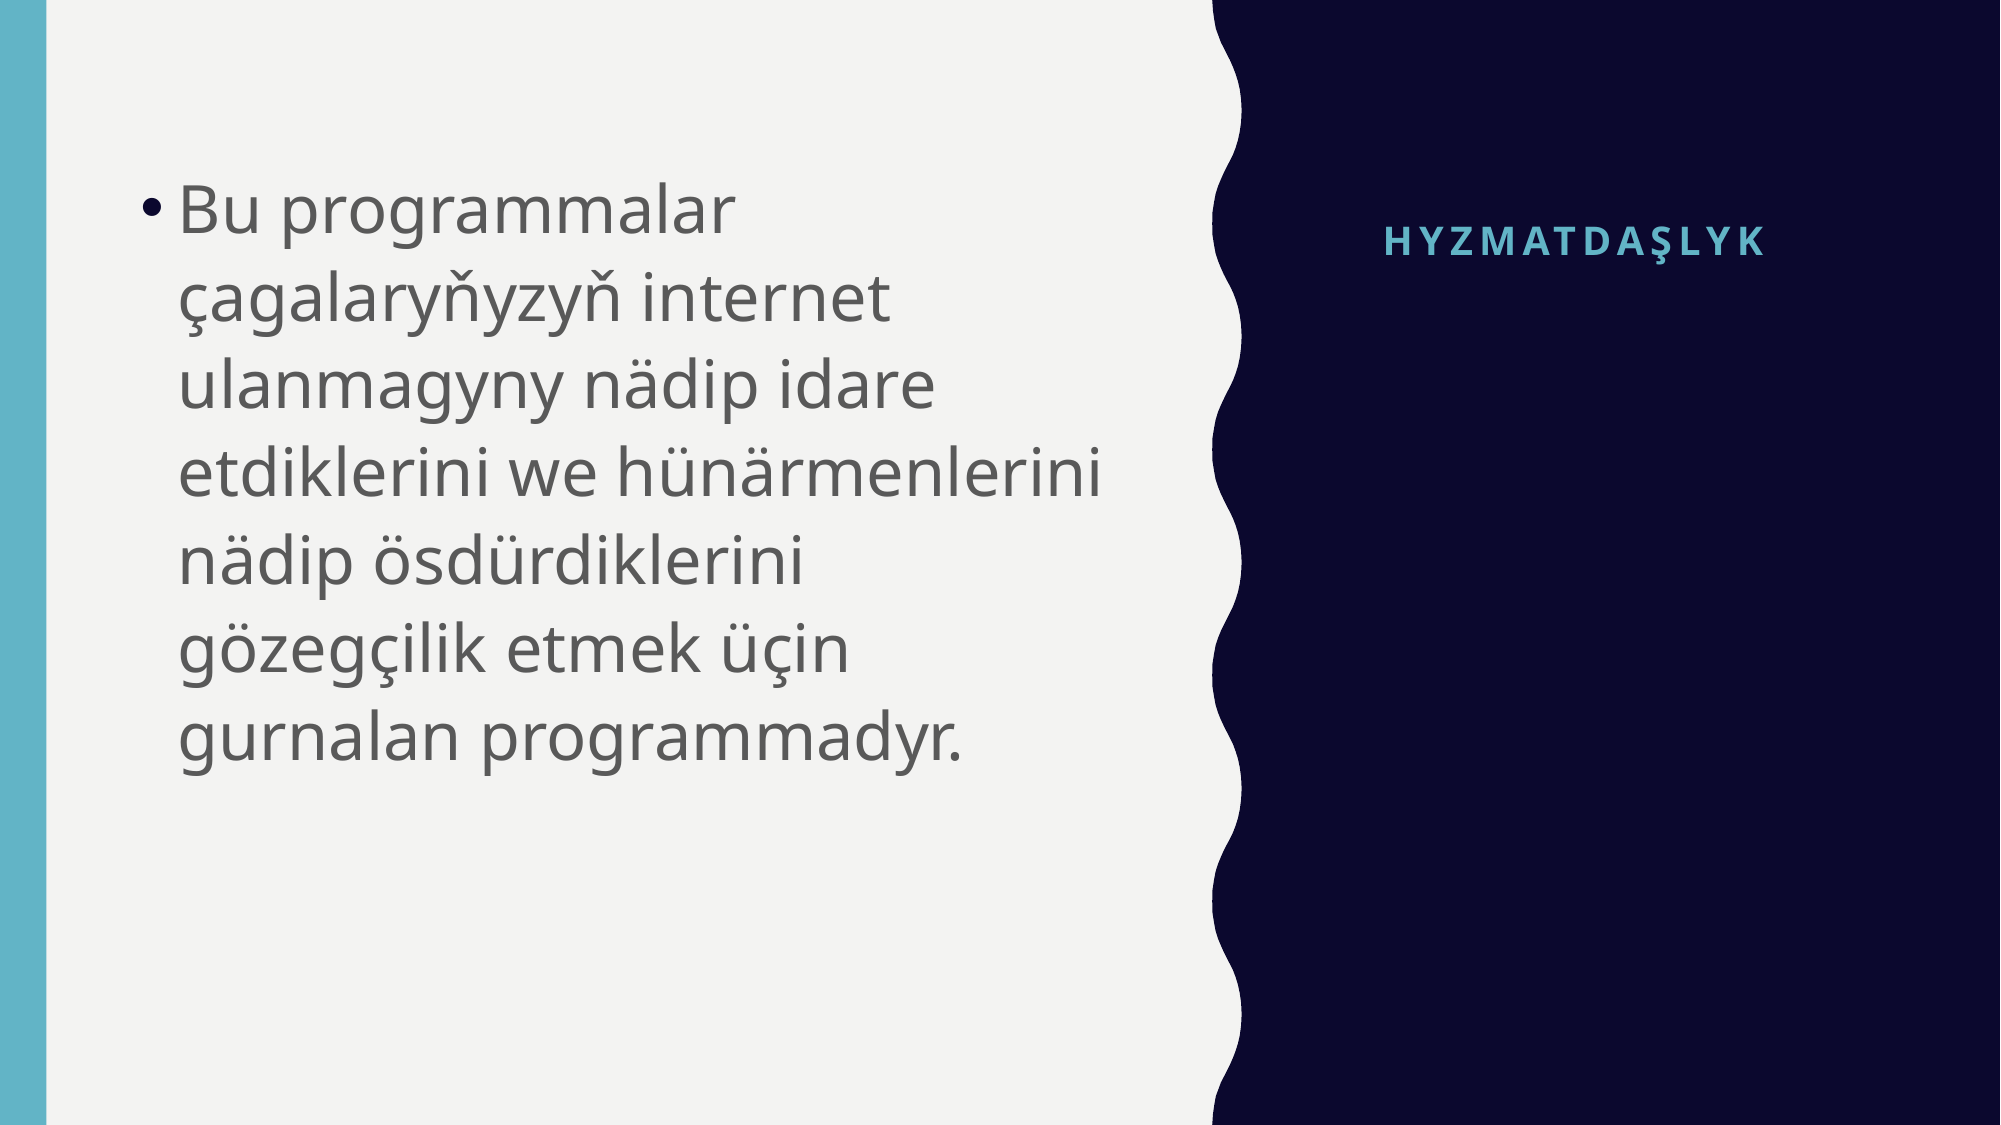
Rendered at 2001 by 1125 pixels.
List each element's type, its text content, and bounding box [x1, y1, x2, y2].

title HYZMATDAŞLYK [1367, 75, 1875, 272]
list Bu programmalar çagalaryňyzyň internet ulanmagyny nädip idare etdiklerini we hünärmenlerini nädip ösdürdiklerini gözegçilik etmek üçin gurnalan programmadyr. [125, 151, 1136, 969]
